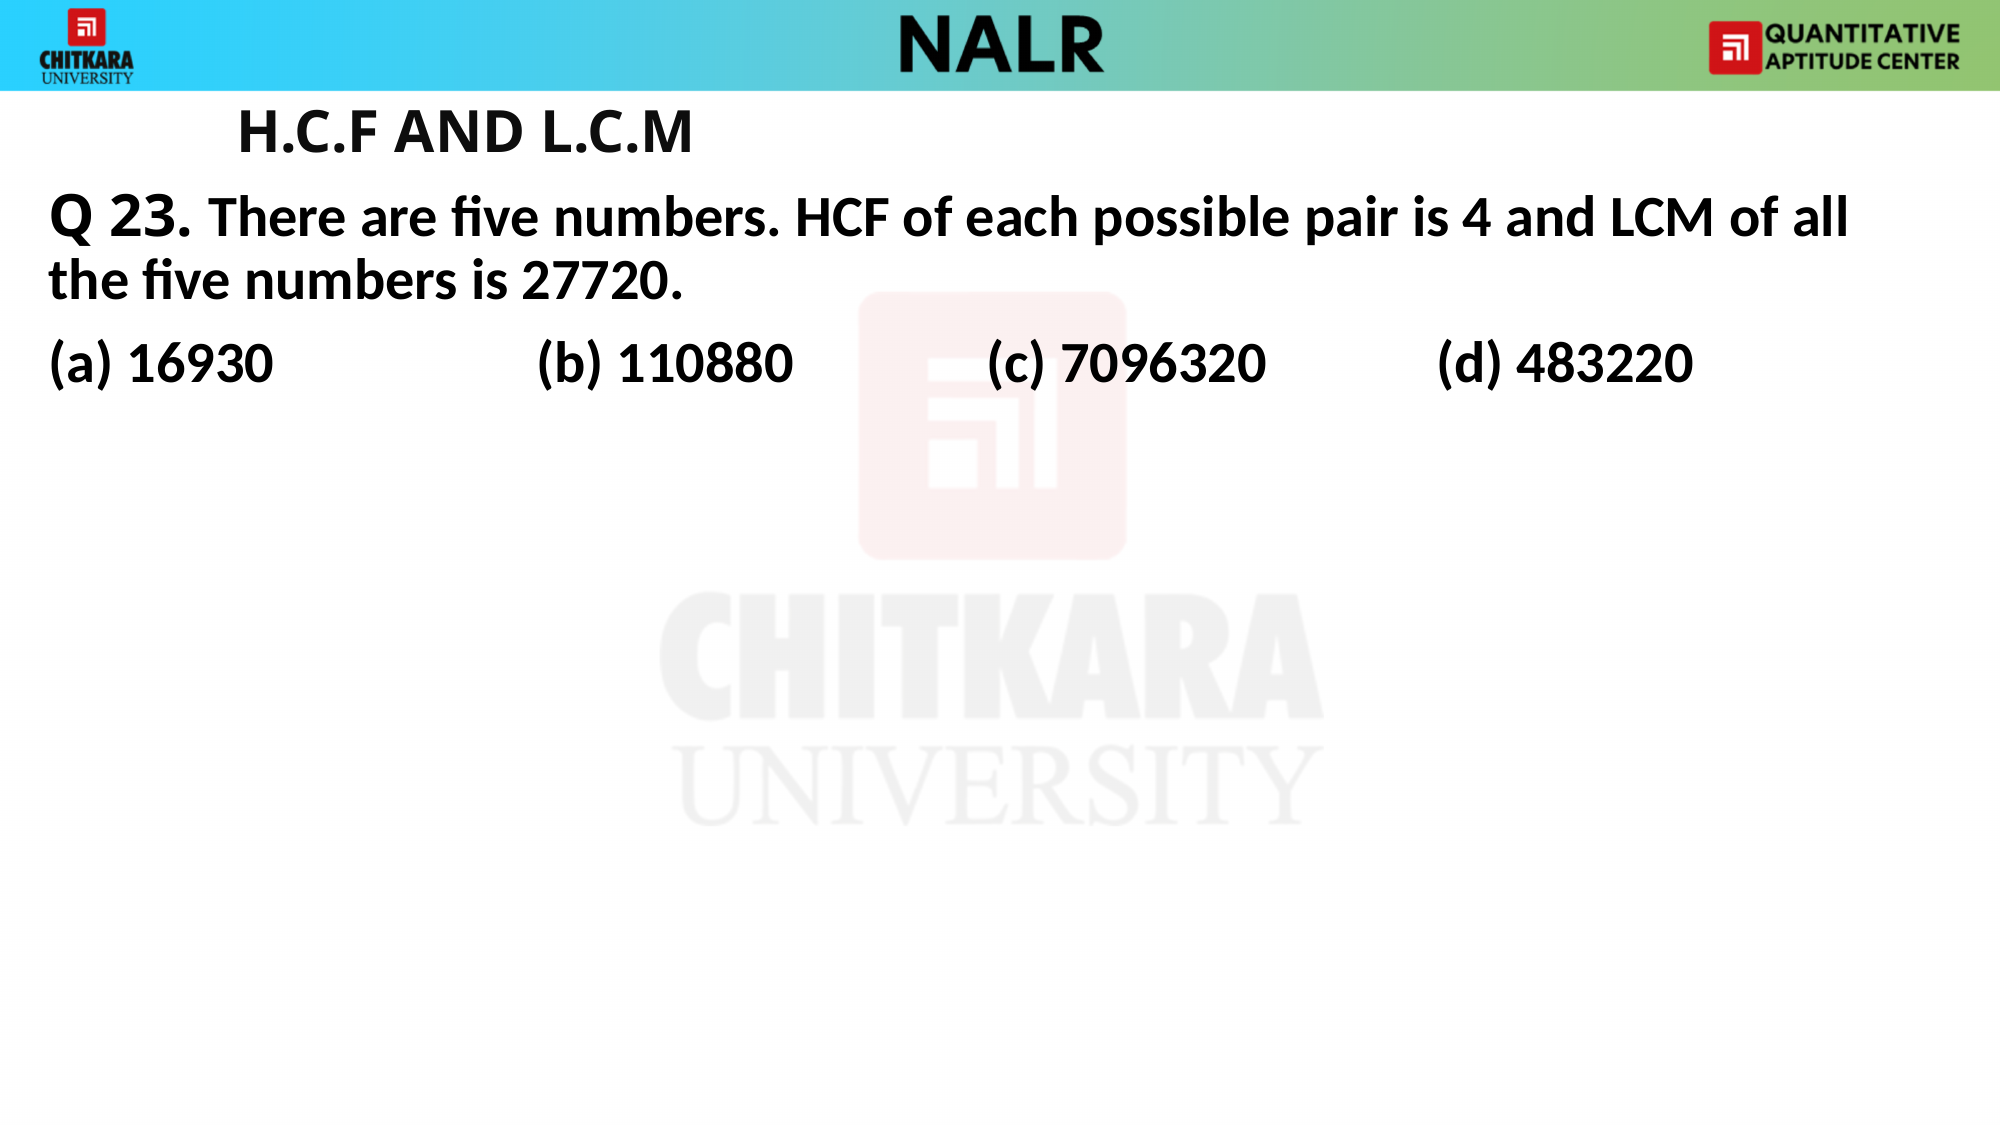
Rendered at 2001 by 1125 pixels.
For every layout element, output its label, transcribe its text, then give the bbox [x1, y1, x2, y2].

list H.C.F AND L.C.M Q 23. There are five numbers. HCF of each possible pair is 4 and LCM of all the five numbers is 27720. (a) 16930 (b) 110880 (c) 7096320 (d) 483220 [33, 95, 1959, 1053]
picture [0, 0, 2000, 1125]
title [41, 31, 1959, 95]
